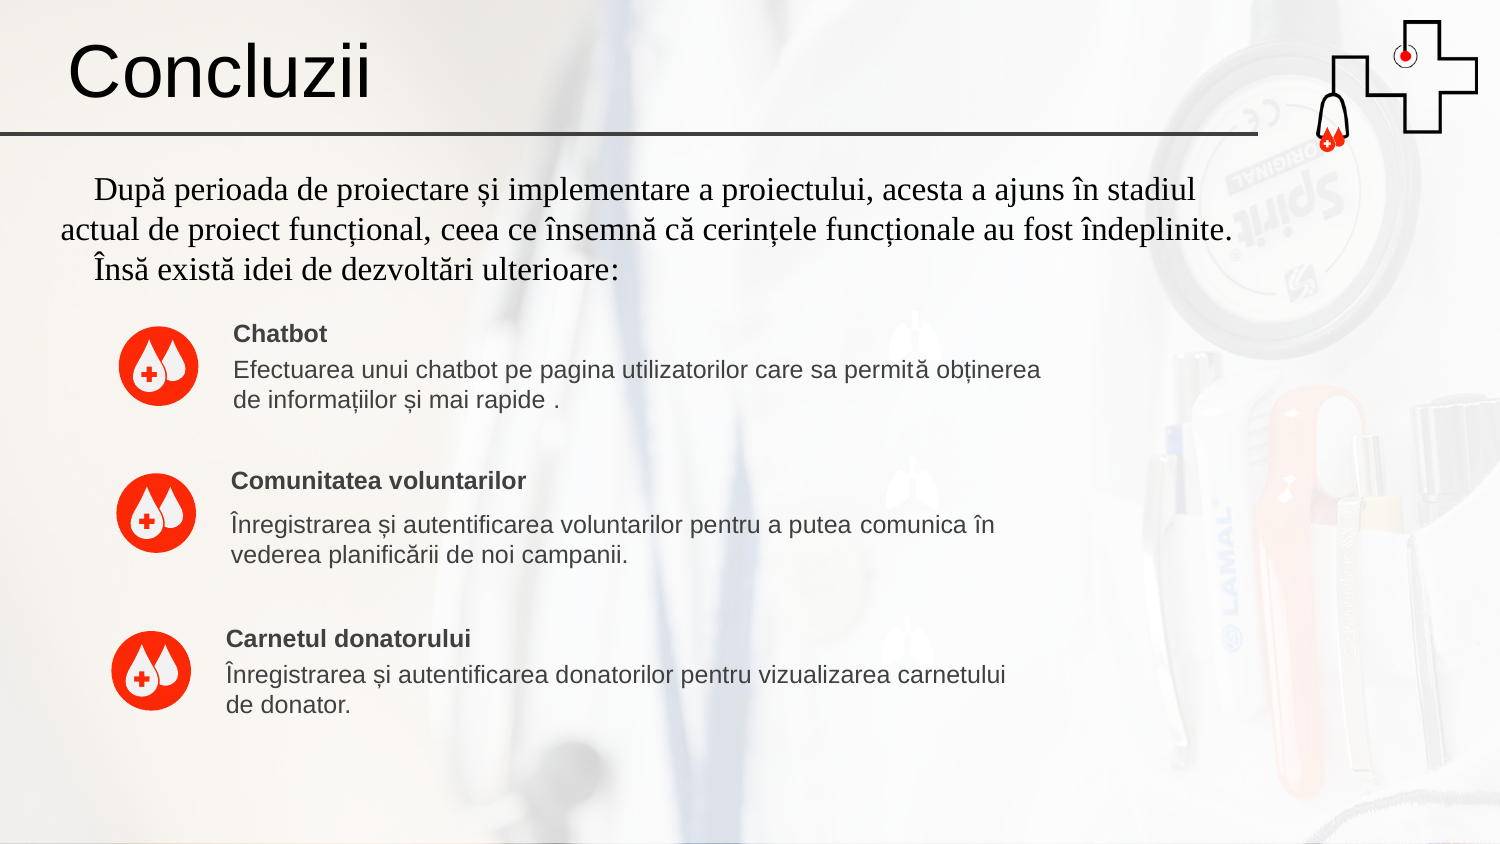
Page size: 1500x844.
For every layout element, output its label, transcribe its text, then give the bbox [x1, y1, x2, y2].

text_box După perioada de proiectare și implementare a proiectului, acesta a ajuns în stadiul actual de proiect funcțional, ceea ce însemnă că cerințele funcționale au fost îndeplinite. Însă există idei de dezvoltări ulterioare: [45, 159, 1258, 295]
text_box [109, 628, 194, 713]
text_box [130, 337, 188, 395]
text_box [128, 484, 186, 542]
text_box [215, 457, 1081, 578]
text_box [218, 310, 1081, 423]
text_box [123, 641, 181, 699]
text_box [116, 324, 201, 409]
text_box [210, 614, 1046, 727]
text_box [114, 471, 199, 555]
text_box [1317, 124, 1347, 155]
picture [1316, 20, 1478, 140]
list Concluzii [53, 20, 1258, 115]
